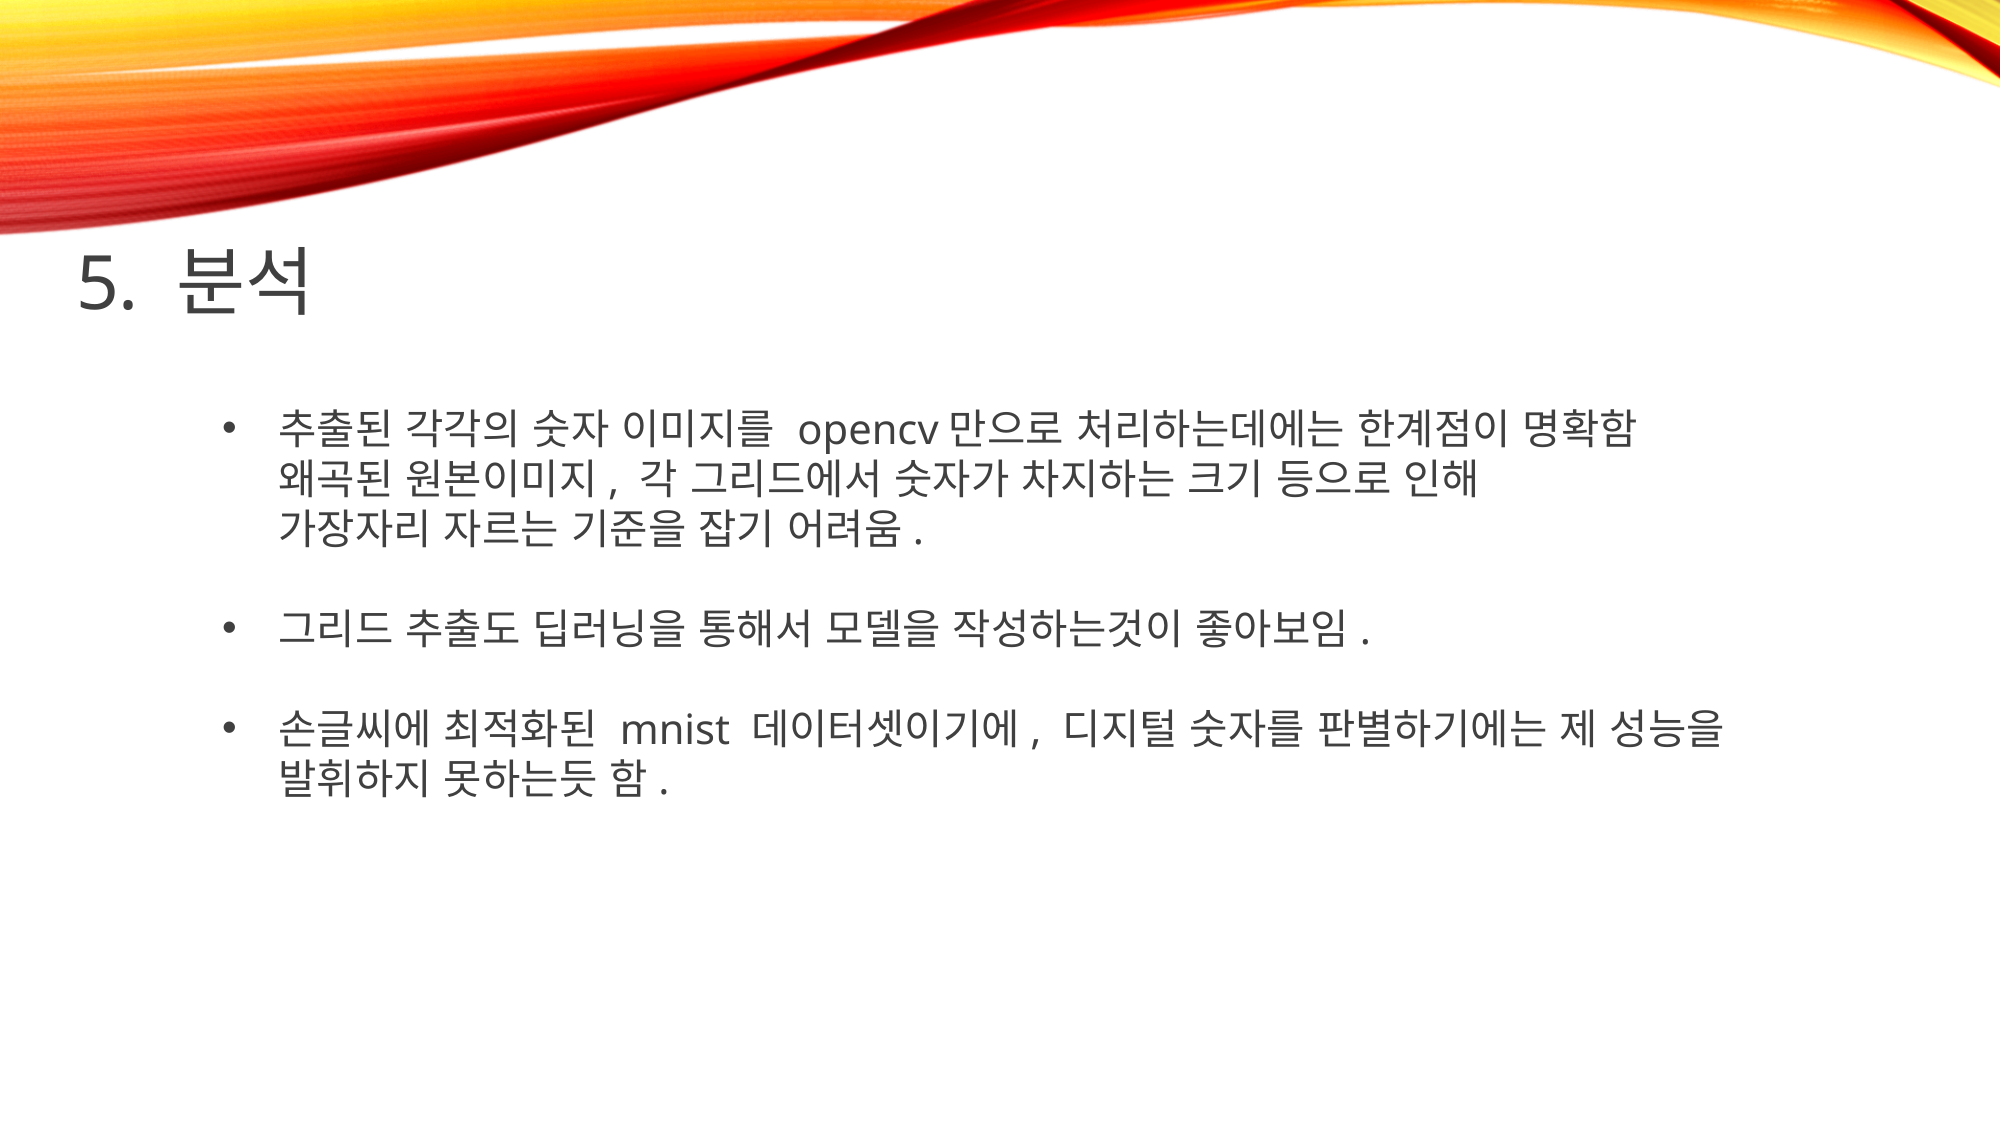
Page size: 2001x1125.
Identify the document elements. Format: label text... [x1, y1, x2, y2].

text_box 5. 분석 [61, 227, 893, 333]
picture [0, 0, 2000, 237]
text_box 추출된 각각의 숫자 이미지를 opencv만으로 처리하는데에는 한계점이 명확함 왜곡된 원본이미지, 각 그리드에서 숫자가 차지하는 크기 등으로 인해 가장자리 자르는 기준을 잡기 어려움. 그리드 추출도 딥러닝을 통해서 모델을 작성하는것이 좋아보임. 손글씨에 최적화된 mnist 데이터셋이기에, 디지털 숫자를 판별하기에는 제 성능을 발휘하지 못하는듯 함. [207, 395, 1902, 860]
